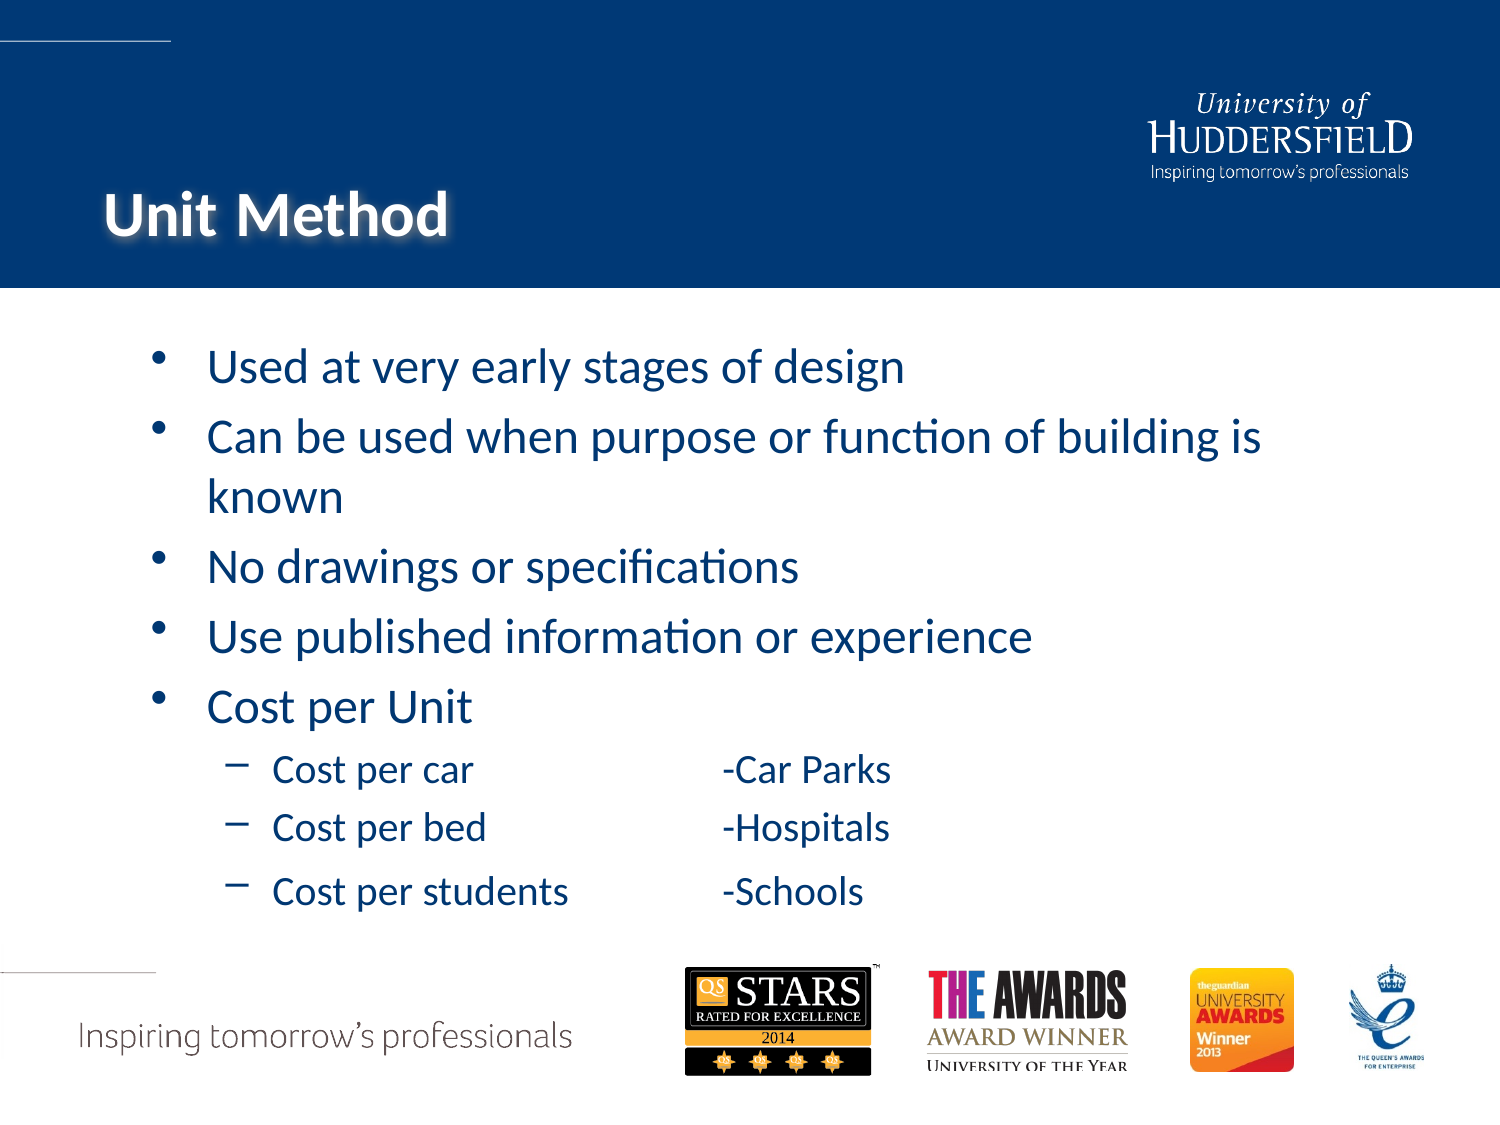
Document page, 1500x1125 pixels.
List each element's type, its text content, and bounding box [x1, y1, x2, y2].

list Used at very early stages of design Can be used when purpose or function of building is known No drawings or specifications Use published information or experience Cost per Unit Cost per car -Car Parks Cost per bed -Hospitals Cost per students -Schools [135, 326, 1329, 976]
picture [0, 944, 591, 1059]
picture [1190, 976, 1294, 1072]
title Unit Method [88, 90, 1430, 333]
picture [1349, 964, 1424, 1071]
text_box [512, 1024, 988, 1100]
text_box [112, 1024, 425, 1100]
picture [0, 0, 1500, 288]
picture [685, 976, 880, 1024]
